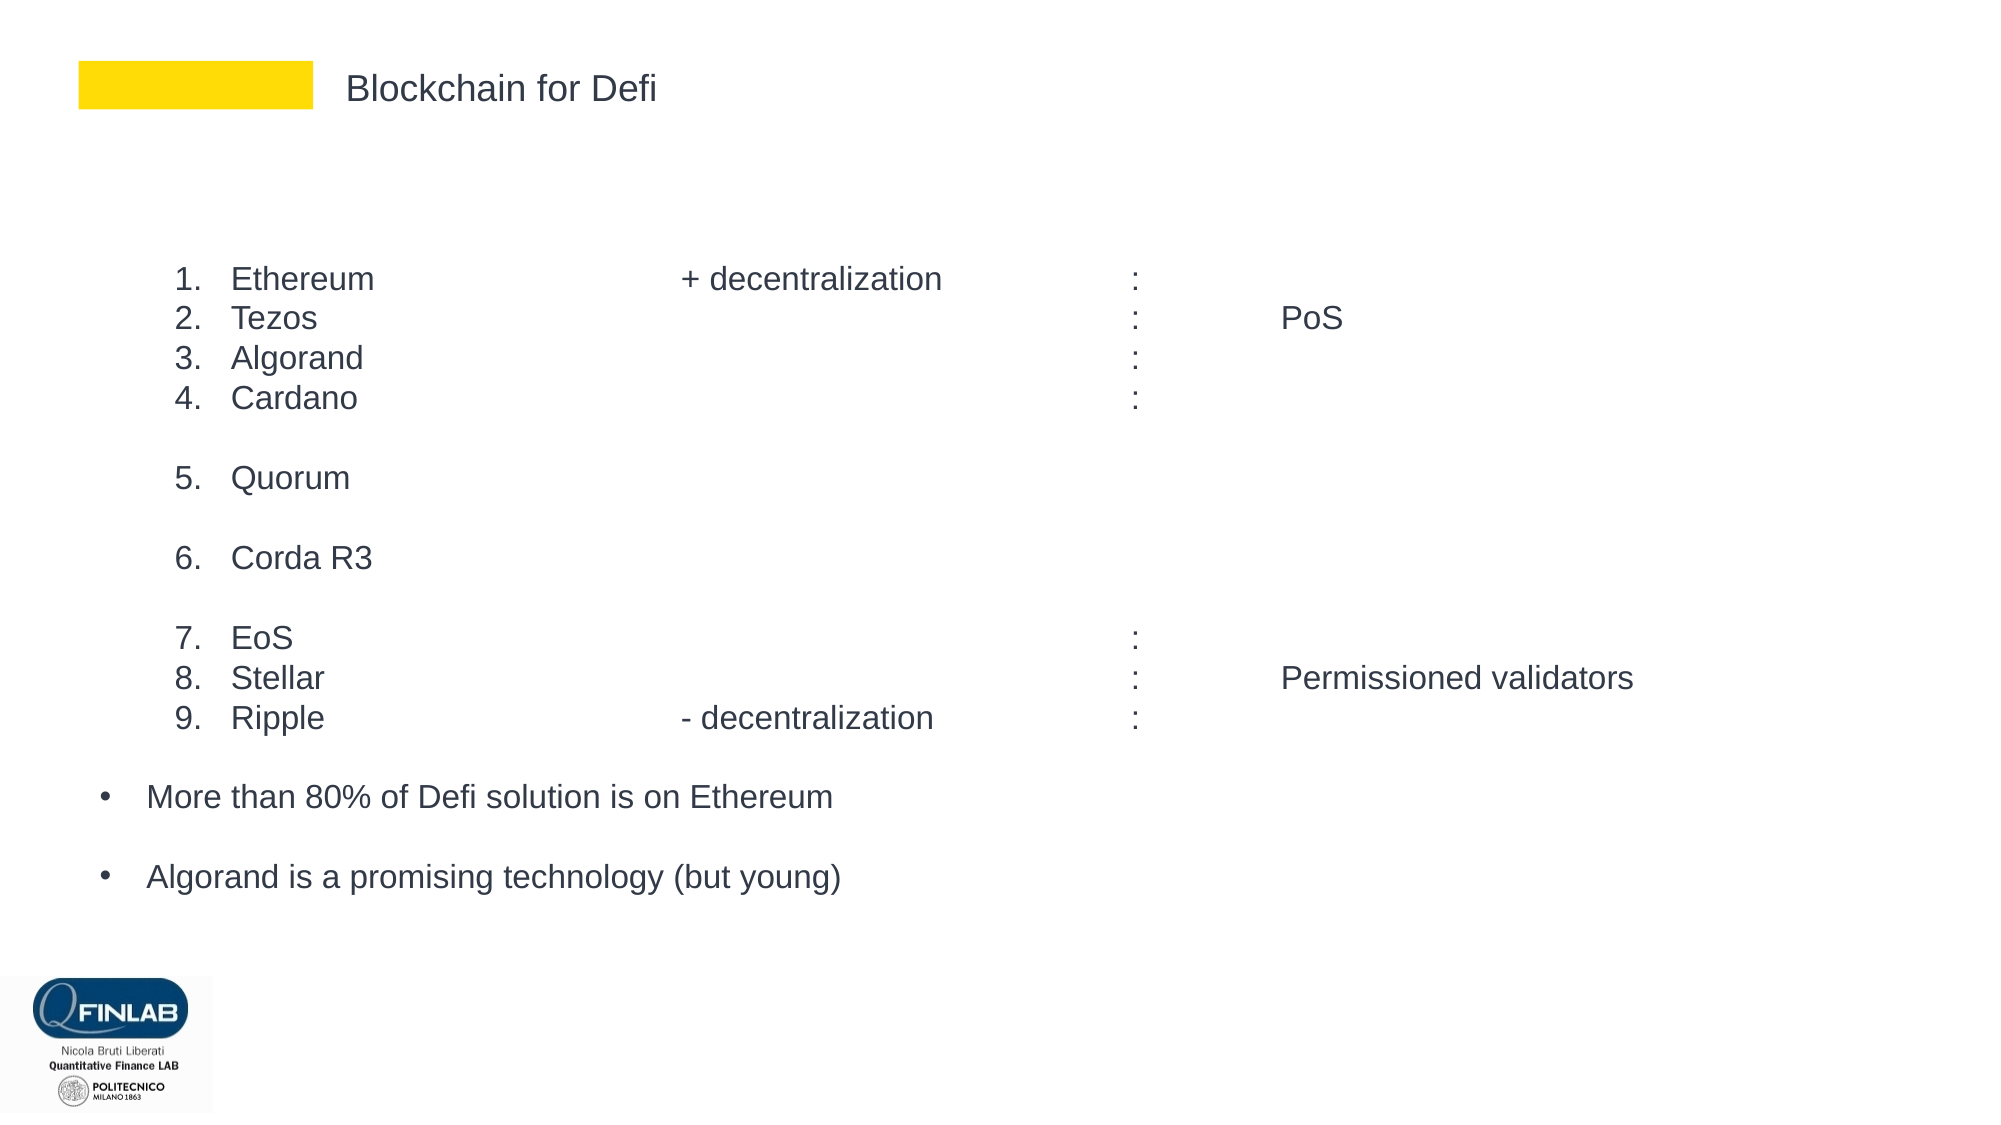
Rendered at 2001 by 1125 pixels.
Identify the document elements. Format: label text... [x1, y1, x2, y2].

title Blockchain for Defi [330, 56, 1922, 126]
text_box Ethereum + decentralization : Tezos : PoS Algorand : Cardano : Quorum Corda R3 EoS : Stellar : Permissioned validators Ripple - decentralization : More than 80% of Defi solution is on Ethereum Algorand is a promising technology (but young) [84, 229, 1915, 983]
picture [0, 976, 213, 1114]
